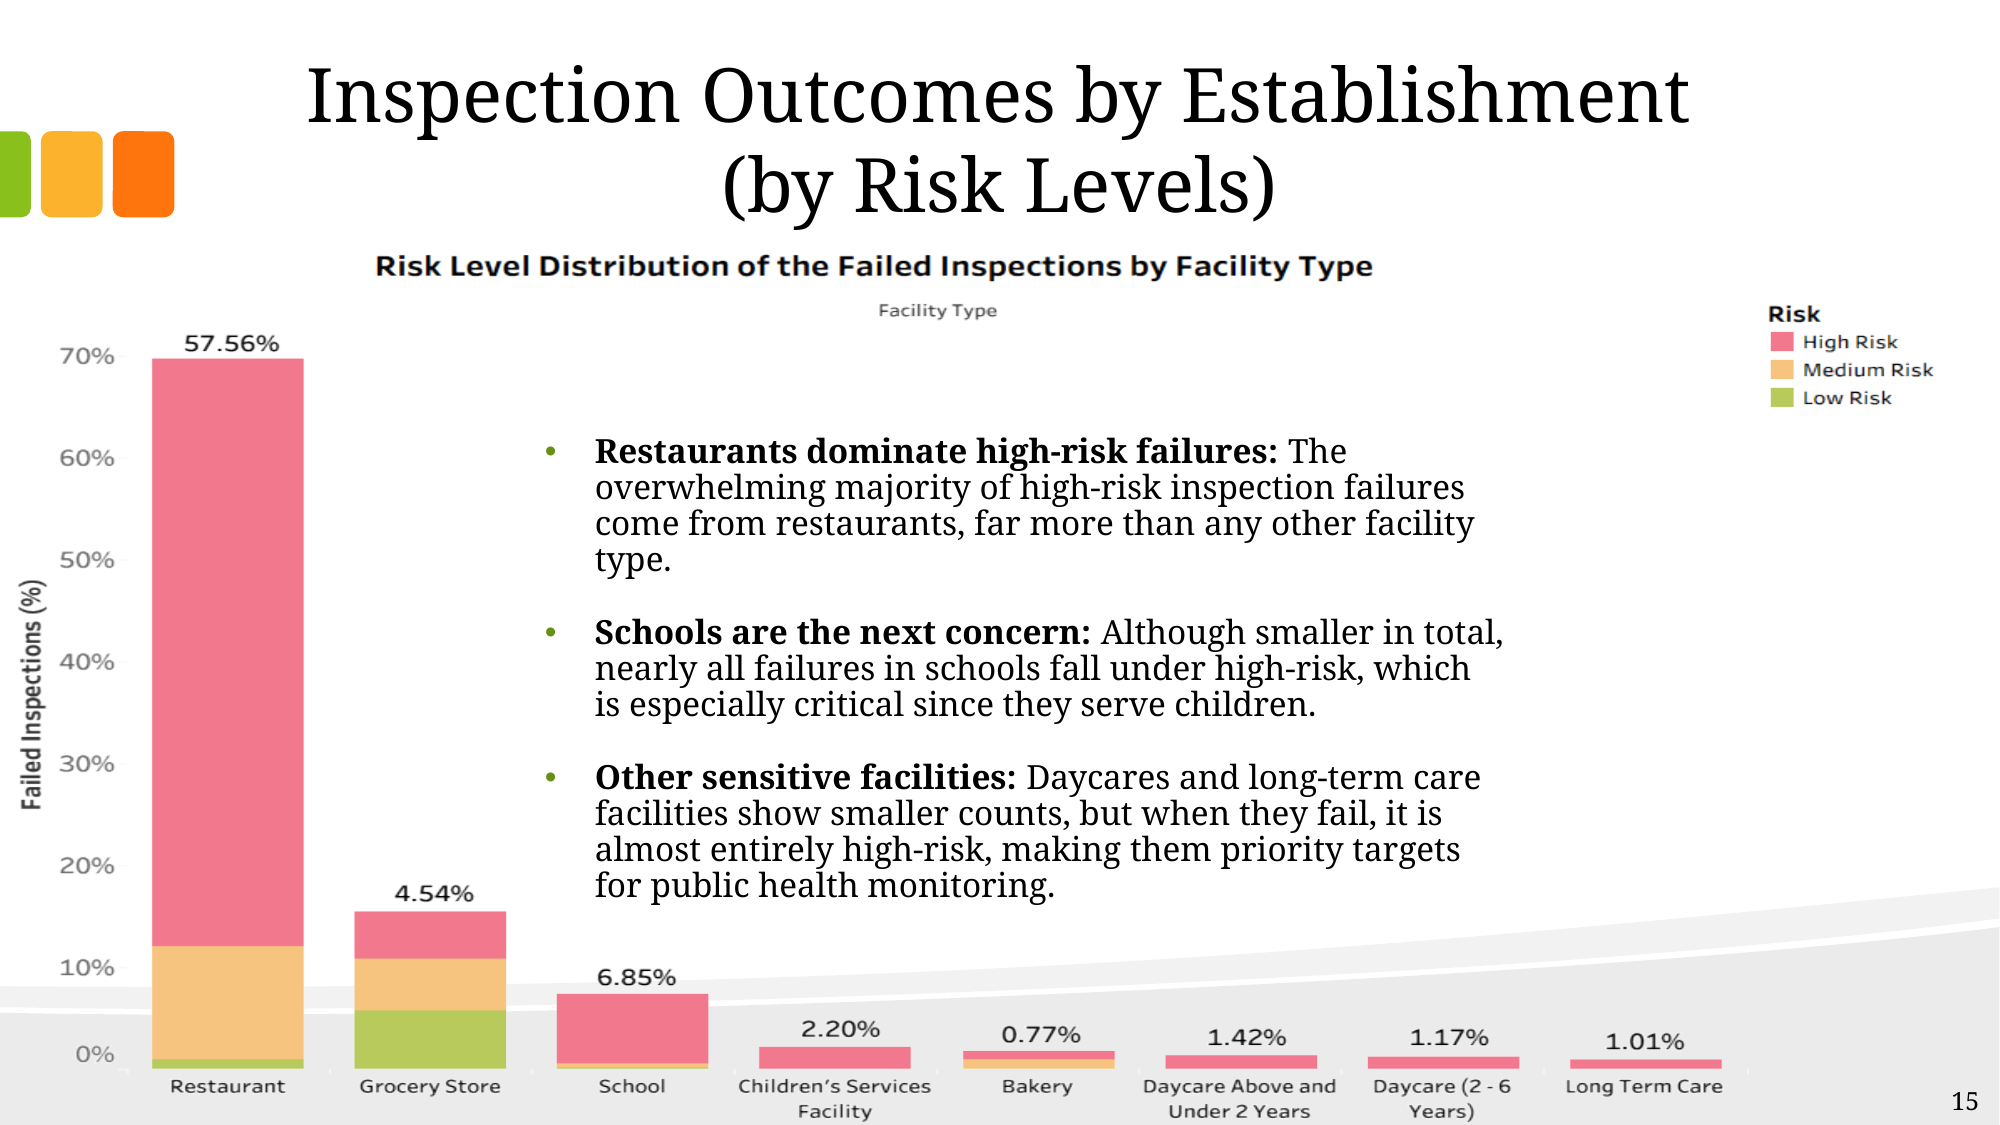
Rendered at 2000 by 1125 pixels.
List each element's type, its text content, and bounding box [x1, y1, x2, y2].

picture [0, 237, 2000, 1125]
title Inspection Outcomes by Establishment (by Risk Levels) [199, 24, 1800, 237]
